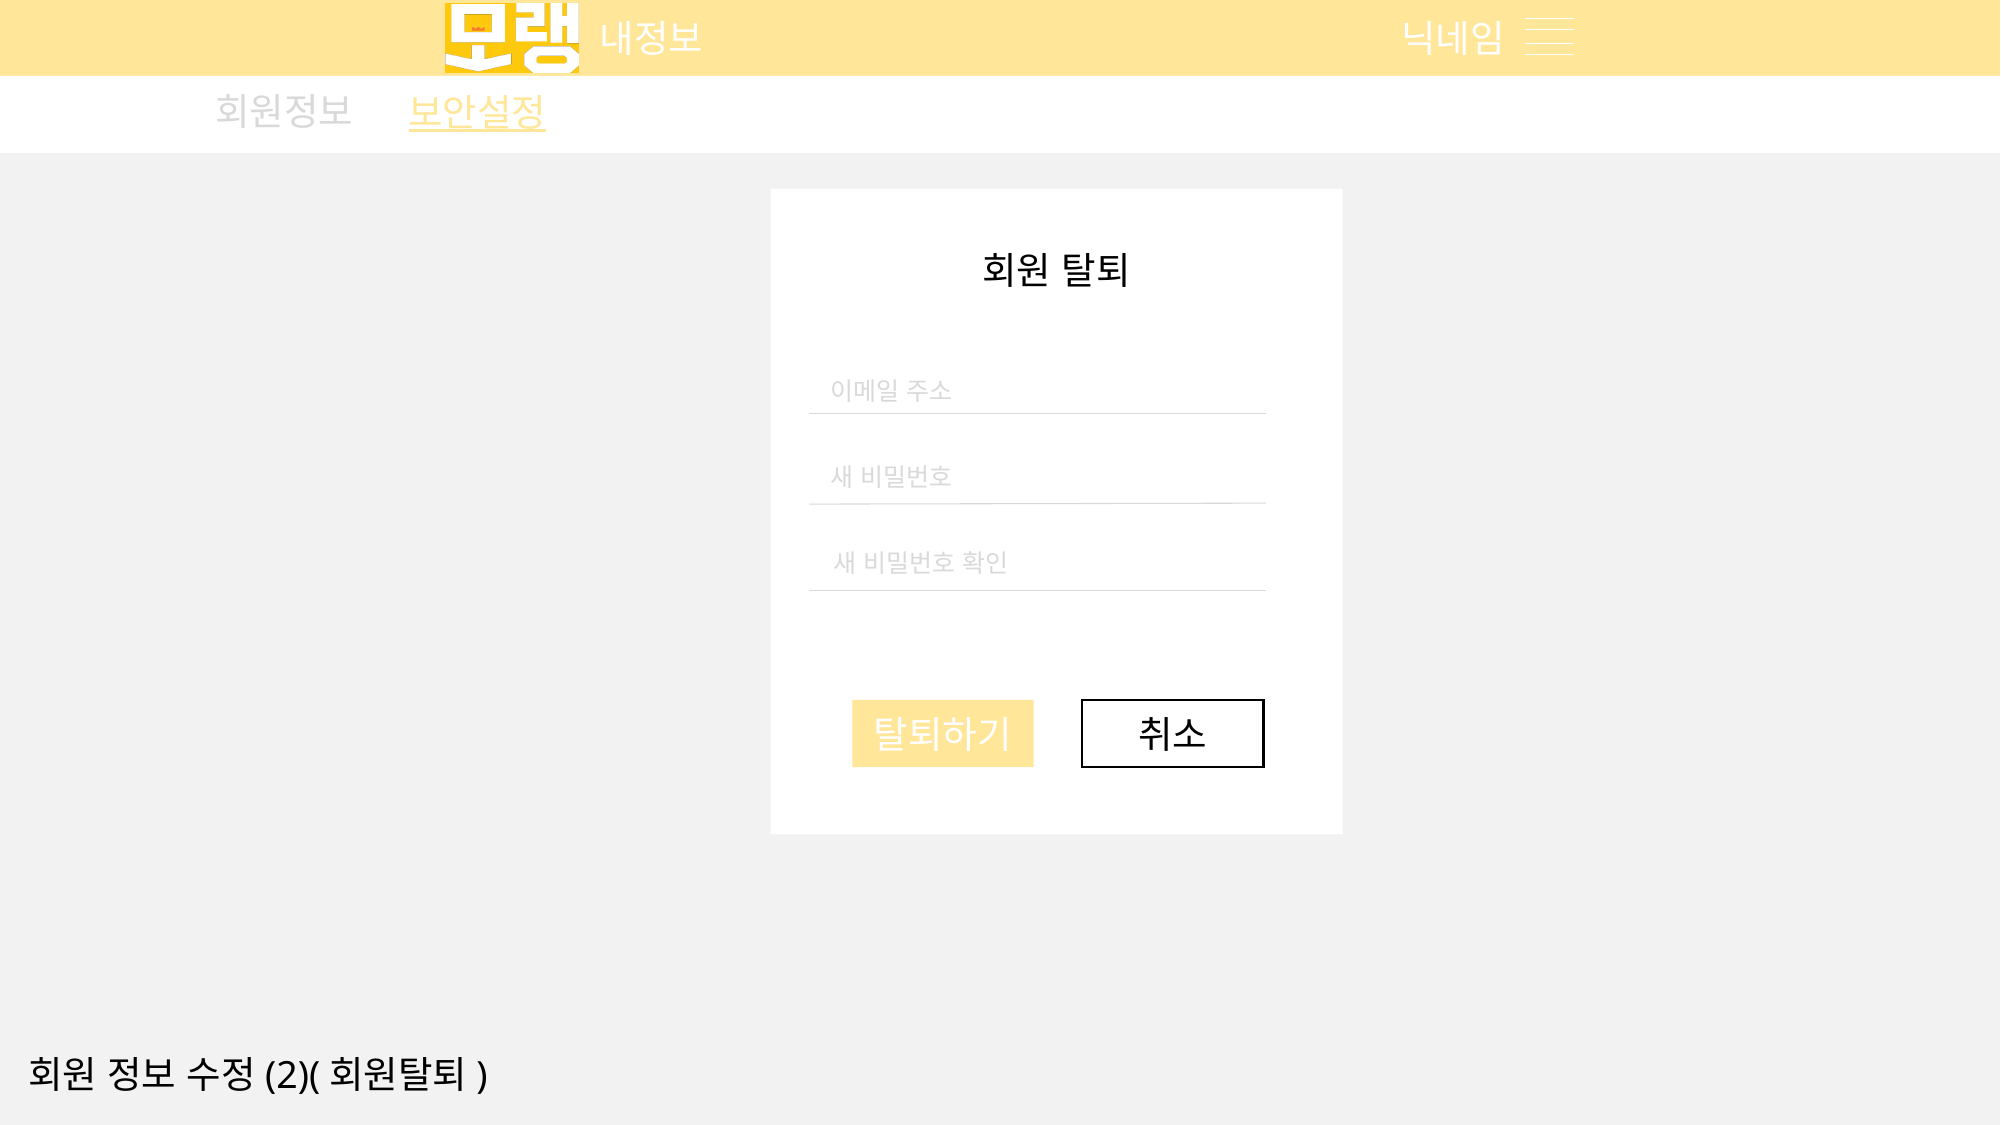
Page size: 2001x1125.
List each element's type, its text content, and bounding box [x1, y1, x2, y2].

text_box 탈퇴하기 [851, 699, 1035, 768]
text_box 회원 정보 수정(2)(회원탈퇴) [13, 1044, 503, 1104]
text_box 회원 탈퇴 [967, 239, 1146, 300]
text_box 새 비밀번호 [815, 453, 968, 499]
picture [445, 3, 579, 73]
text_box 새 비밀번호 확인 [818, 539, 1024, 585]
text_box 보안설정 [393, 81, 562, 142]
text_box [0, 75, 2000, 154]
text_box 닉네임 [1386, 7, 1520, 68]
text_box 취소 [1081, 699, 1265, 768]
text_box 회원정보 [200, 80, 369, 141]
text_box [0, 0, 2000, 75]
text_box [770, 188, 1344, 835]
text_box 이메일 주소 [816, 368, 968, 413]
text_box 내정보 [585, 7, 719, 68]
